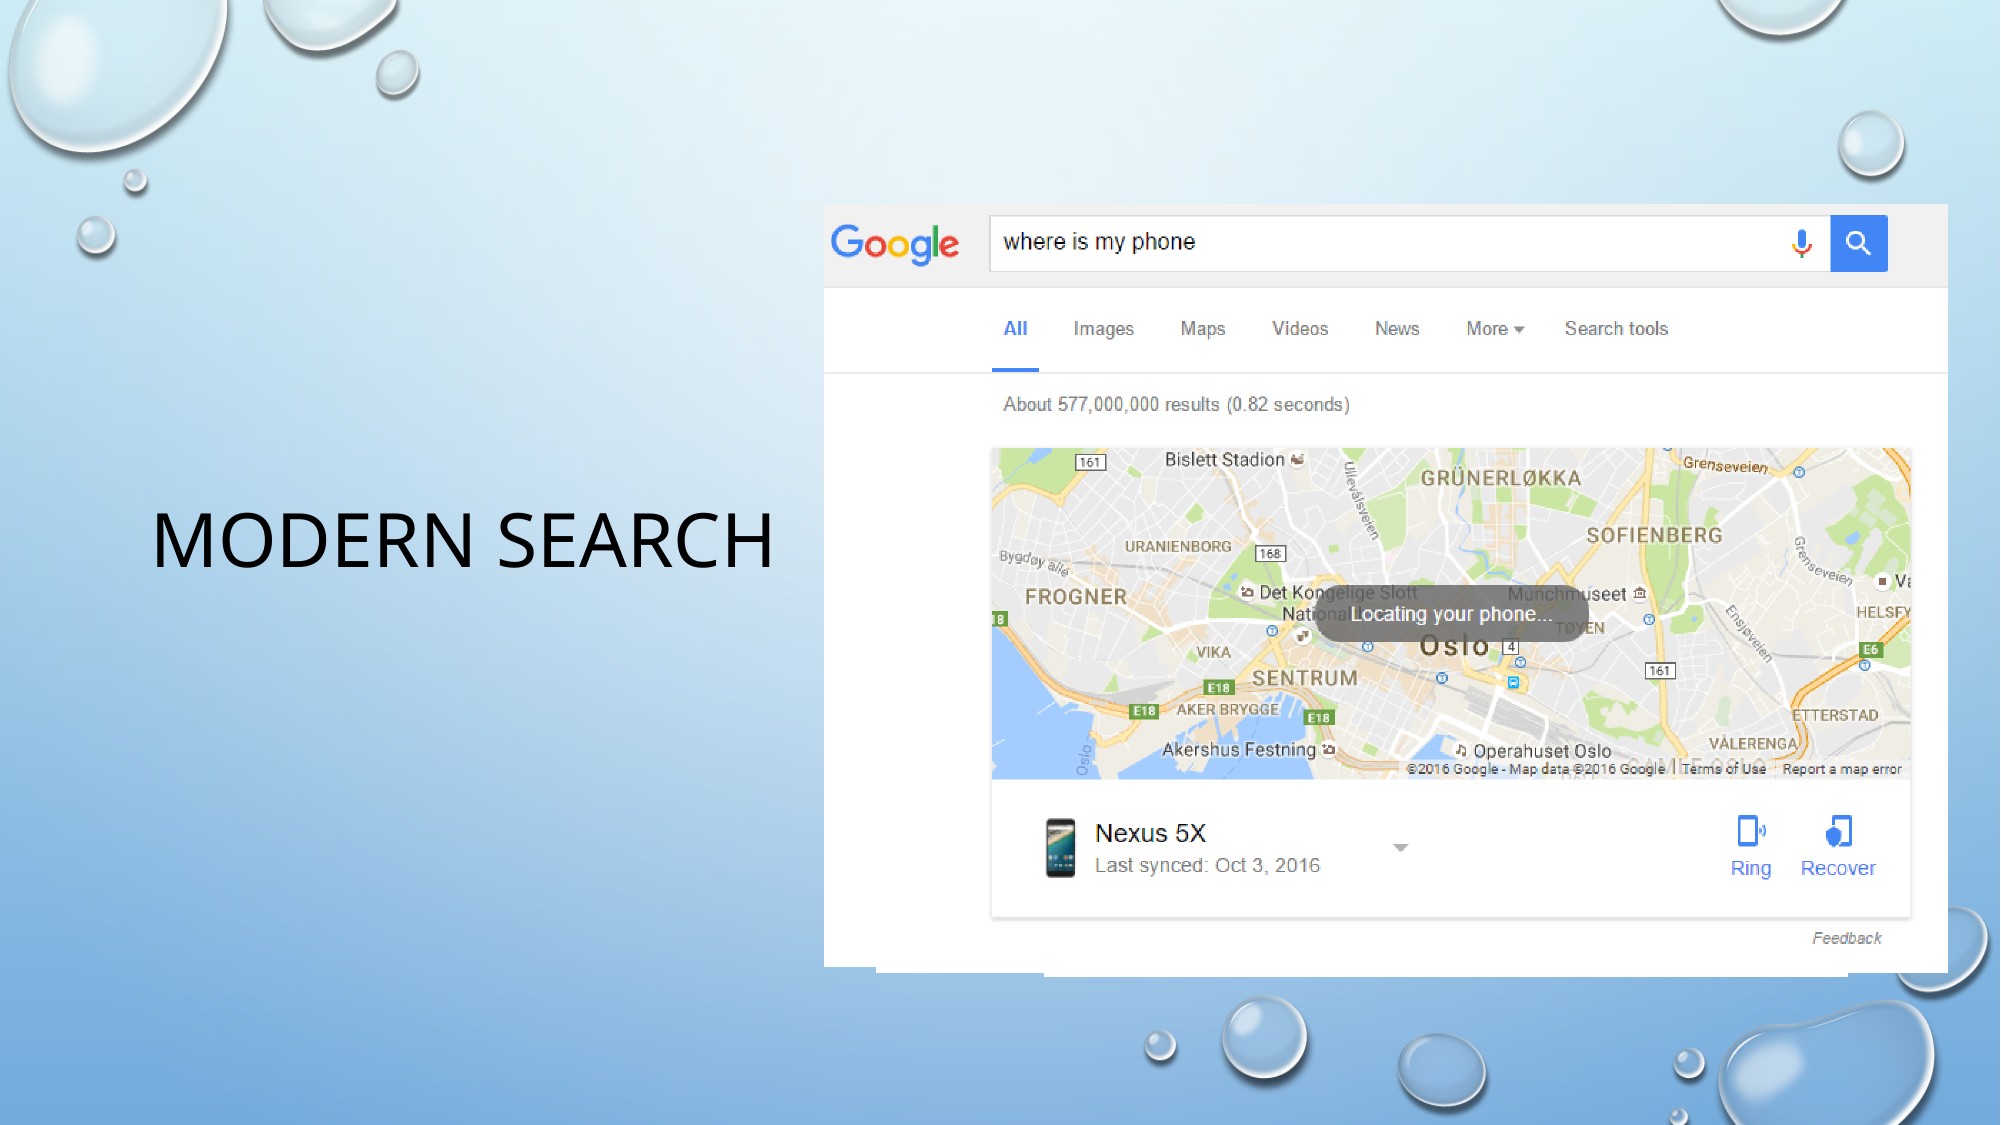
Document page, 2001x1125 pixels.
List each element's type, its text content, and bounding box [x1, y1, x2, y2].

title Modern search [135, 434, 818, 653]
picture [0, 0, 2000, 1125]
